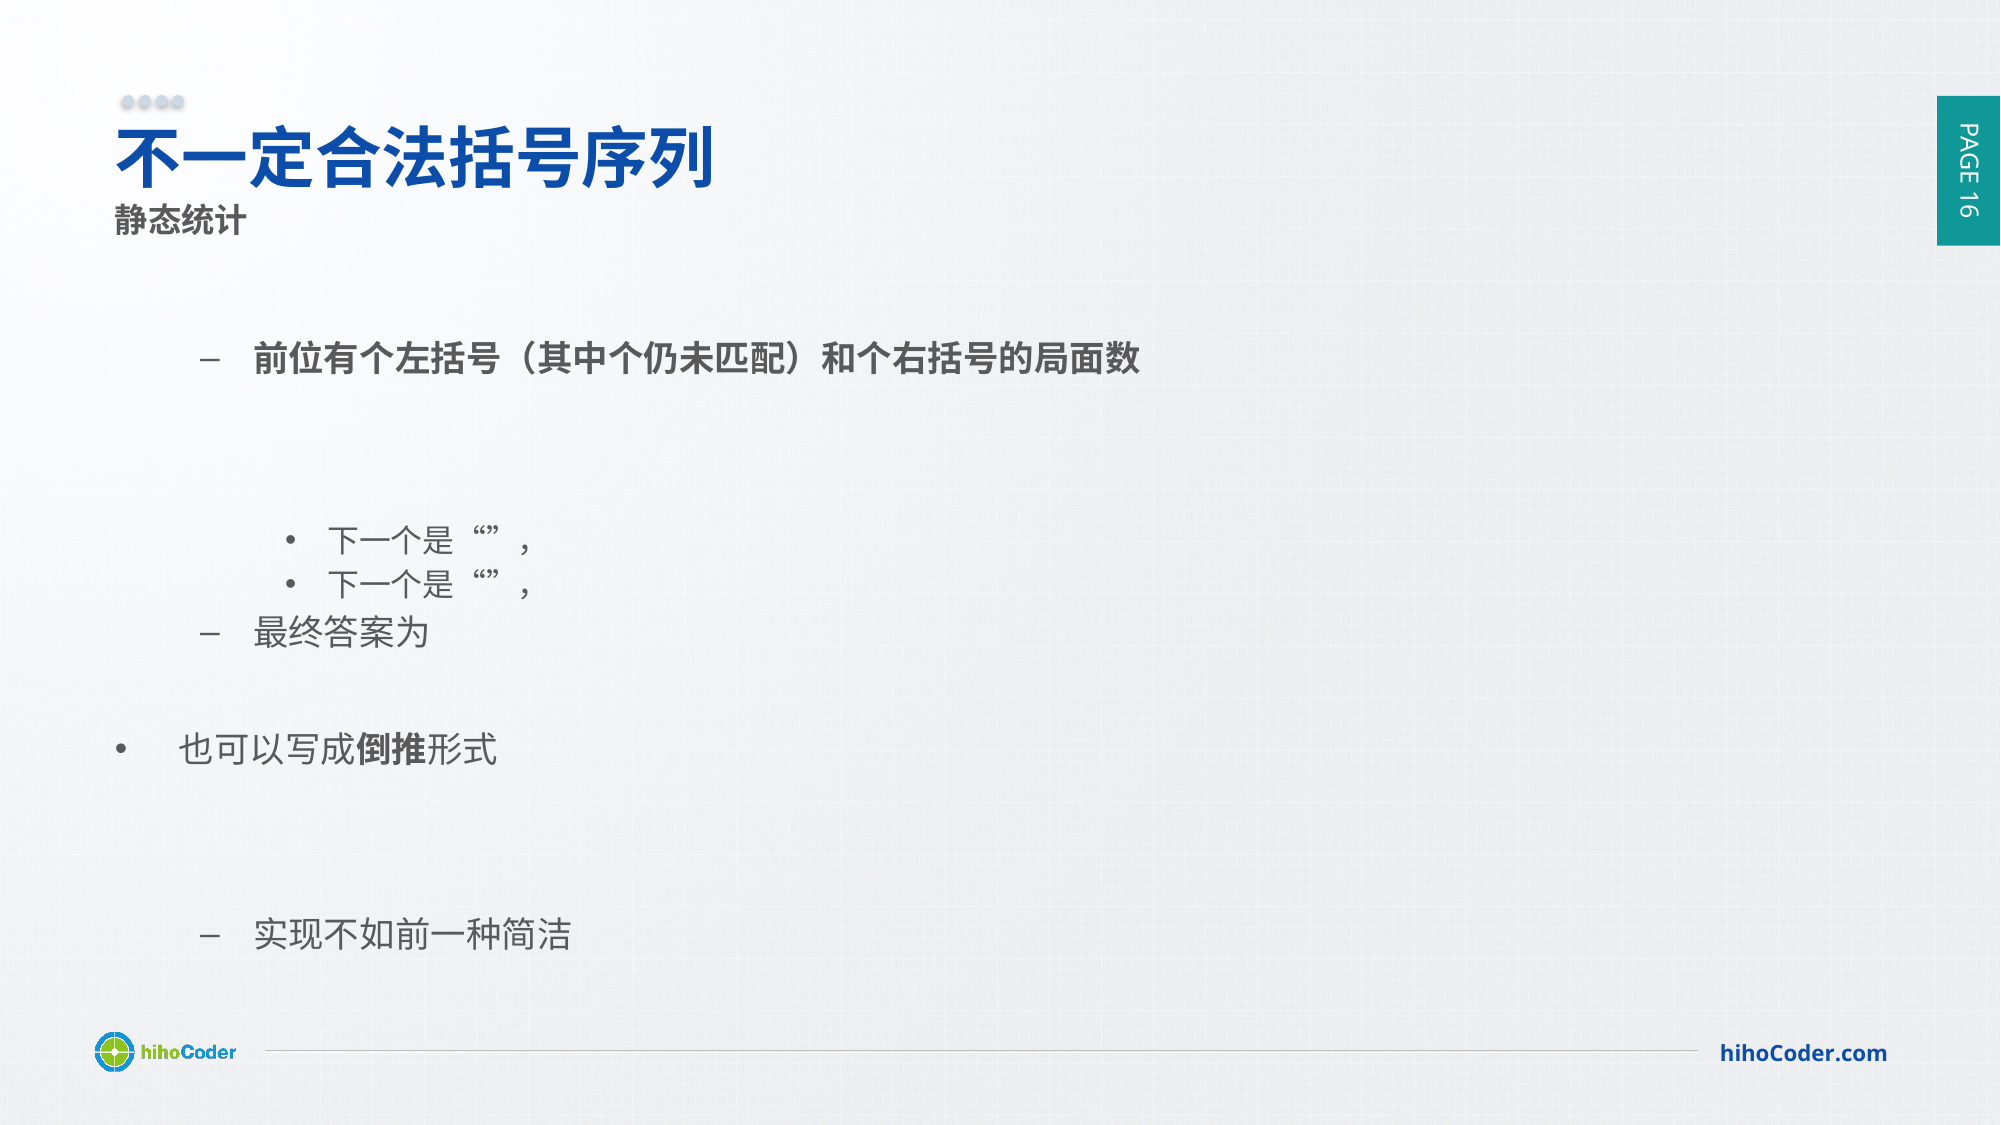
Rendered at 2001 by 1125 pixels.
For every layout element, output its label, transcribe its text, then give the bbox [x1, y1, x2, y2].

picture [0, 0, 2000, 1125]
list 静态统计 [99, 191, 1200, 263]
title 不一定合法括号序列 [99, 62, 1900, 250]
